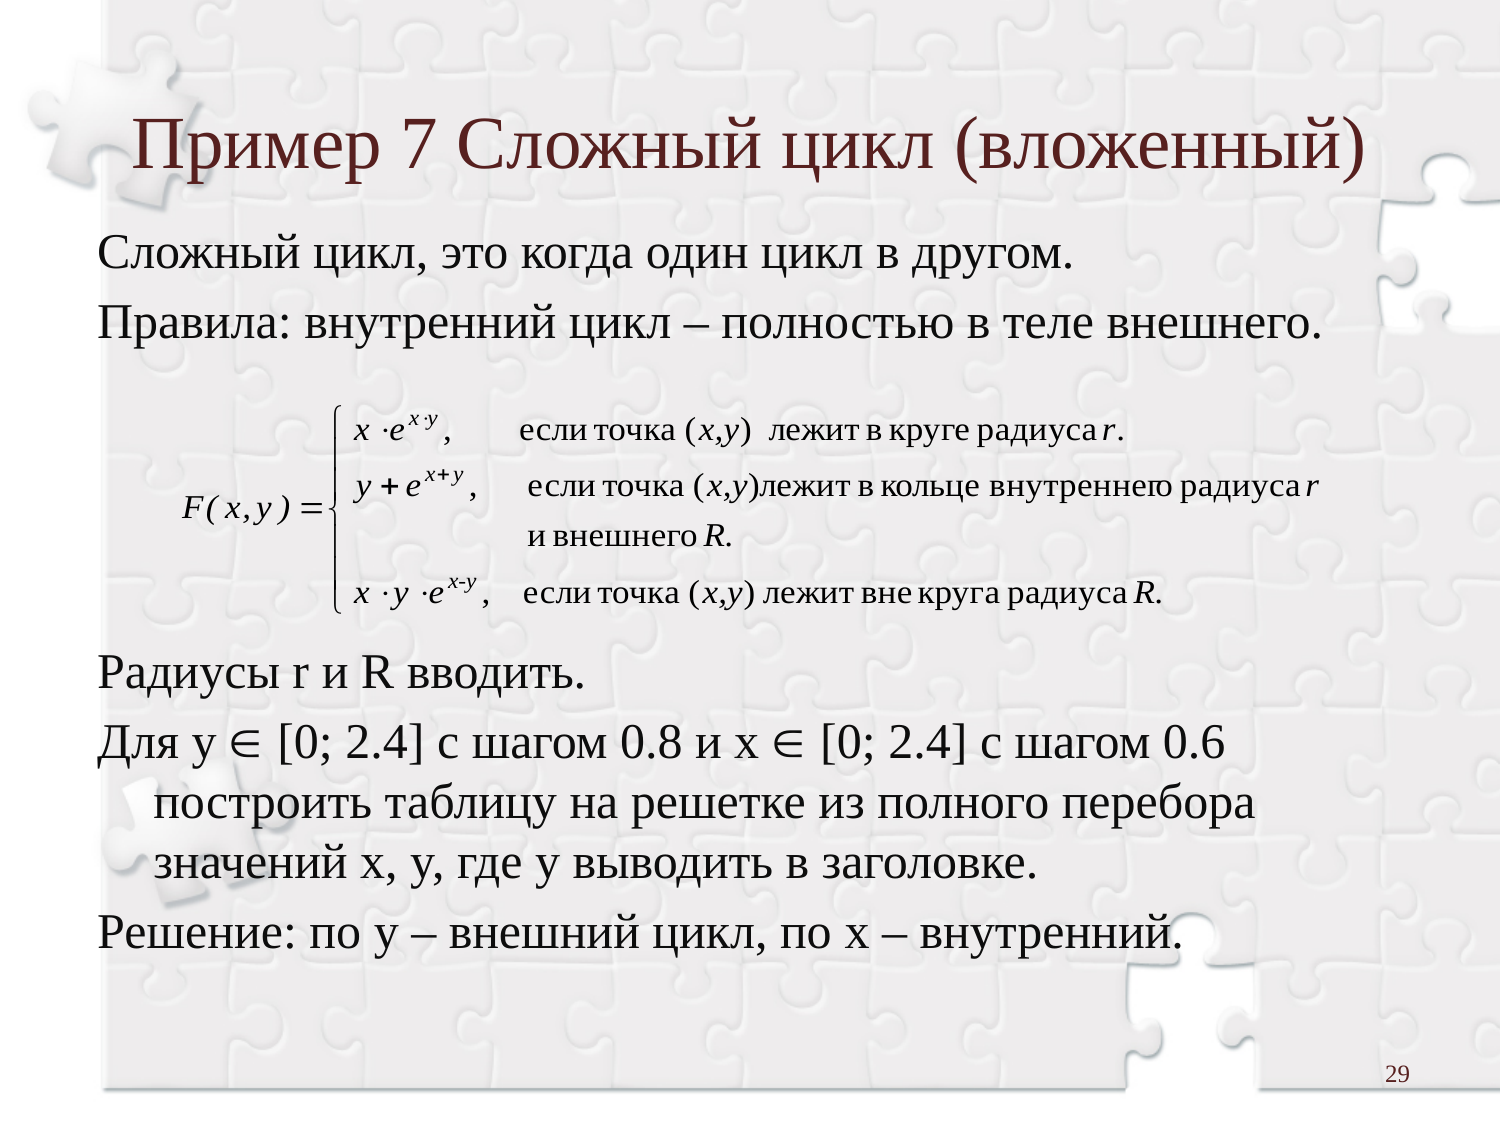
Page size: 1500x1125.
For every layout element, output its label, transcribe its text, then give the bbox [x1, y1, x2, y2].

picture [0, 1, 1500, 1125]
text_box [175, 398, 1337, 622]
slide_number 29 [1074, 1042, 1425, 1103]
title Пример 7 Сложный цикл (вложенный) [75, 45, 1425, 233]
list Сложный цикл, это когда один цикл в другом. Правила: внутренний цикл – полностью в теле внешнего. Радиусы r и R вводить. Для y  [0; 2.4] с шагом 0.8 и x  [0; 2.4] с шагом 0.6 построить таблицу на решетке из полного перебора значений x, y, где y выводить в заголовке. Решение: по y – внешний цикл, по x – внутренний. [82, 210, 1432, 1020]
